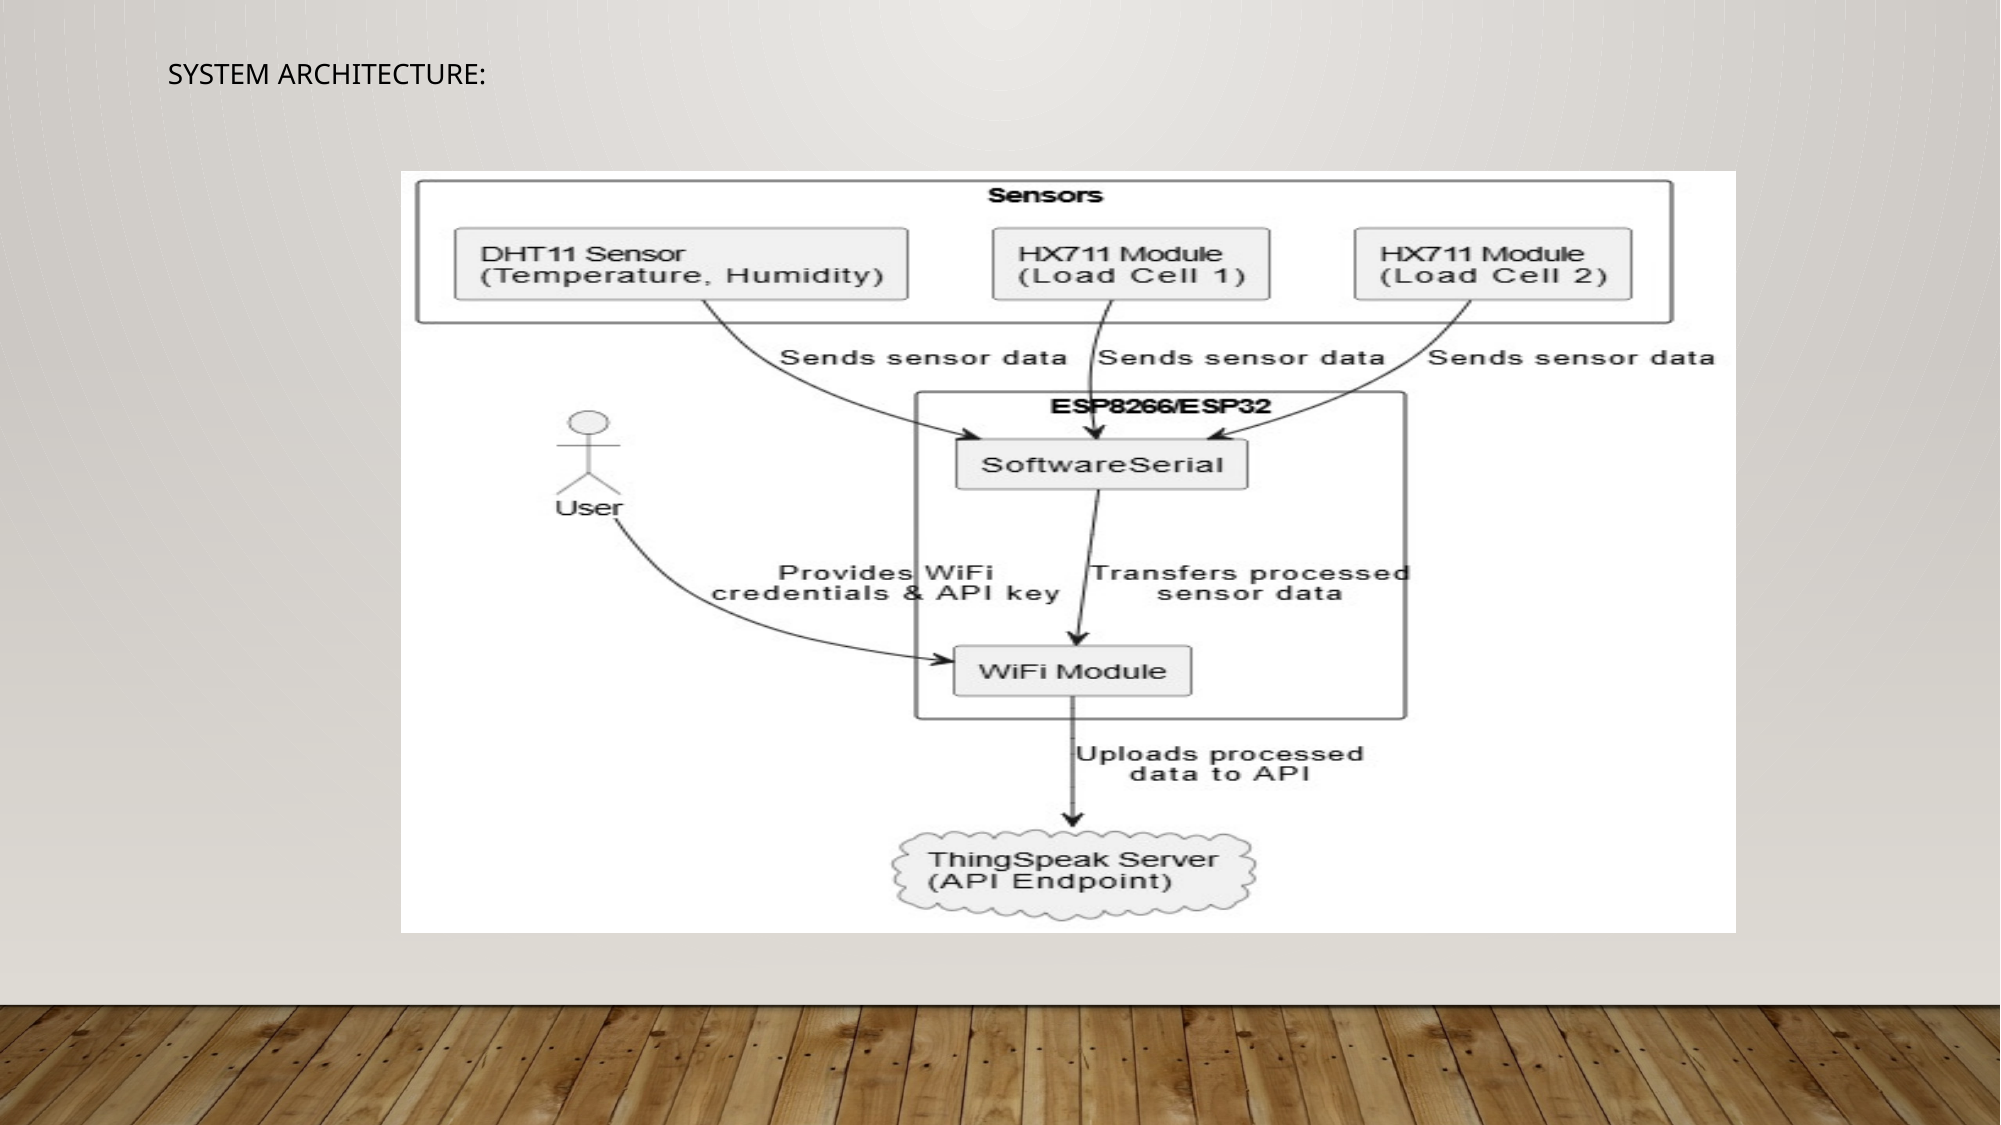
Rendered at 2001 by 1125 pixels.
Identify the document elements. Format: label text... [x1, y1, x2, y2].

picture [0, 1005, 2000, 1125]
title System architecture: [152, 52, 2000, 133]
picture [401, 171, 1736, 934]
